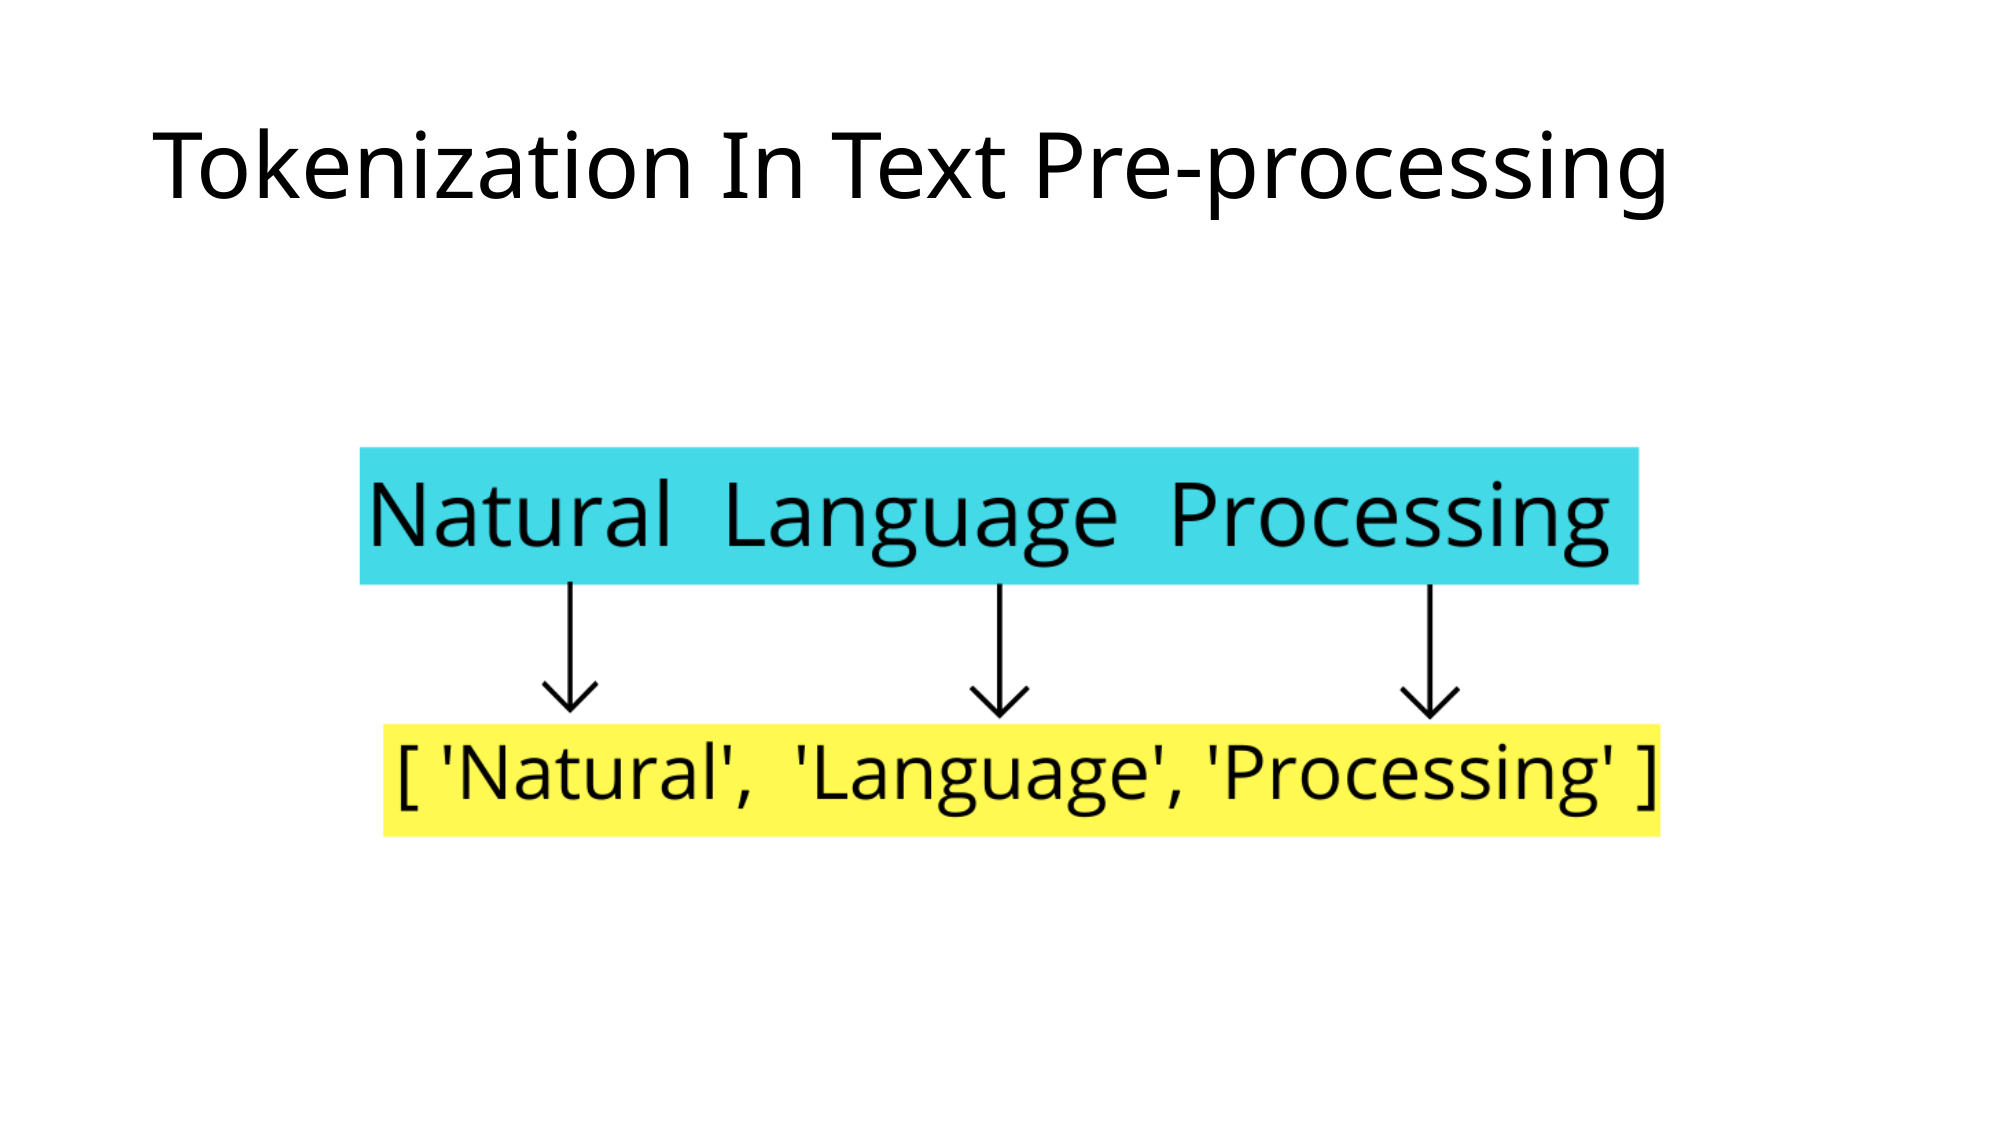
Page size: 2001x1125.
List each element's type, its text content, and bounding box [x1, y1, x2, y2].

title Tokenization In Text Pre-processing [137, 59, 1863, 278]
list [279, 367, 1721, 927]
